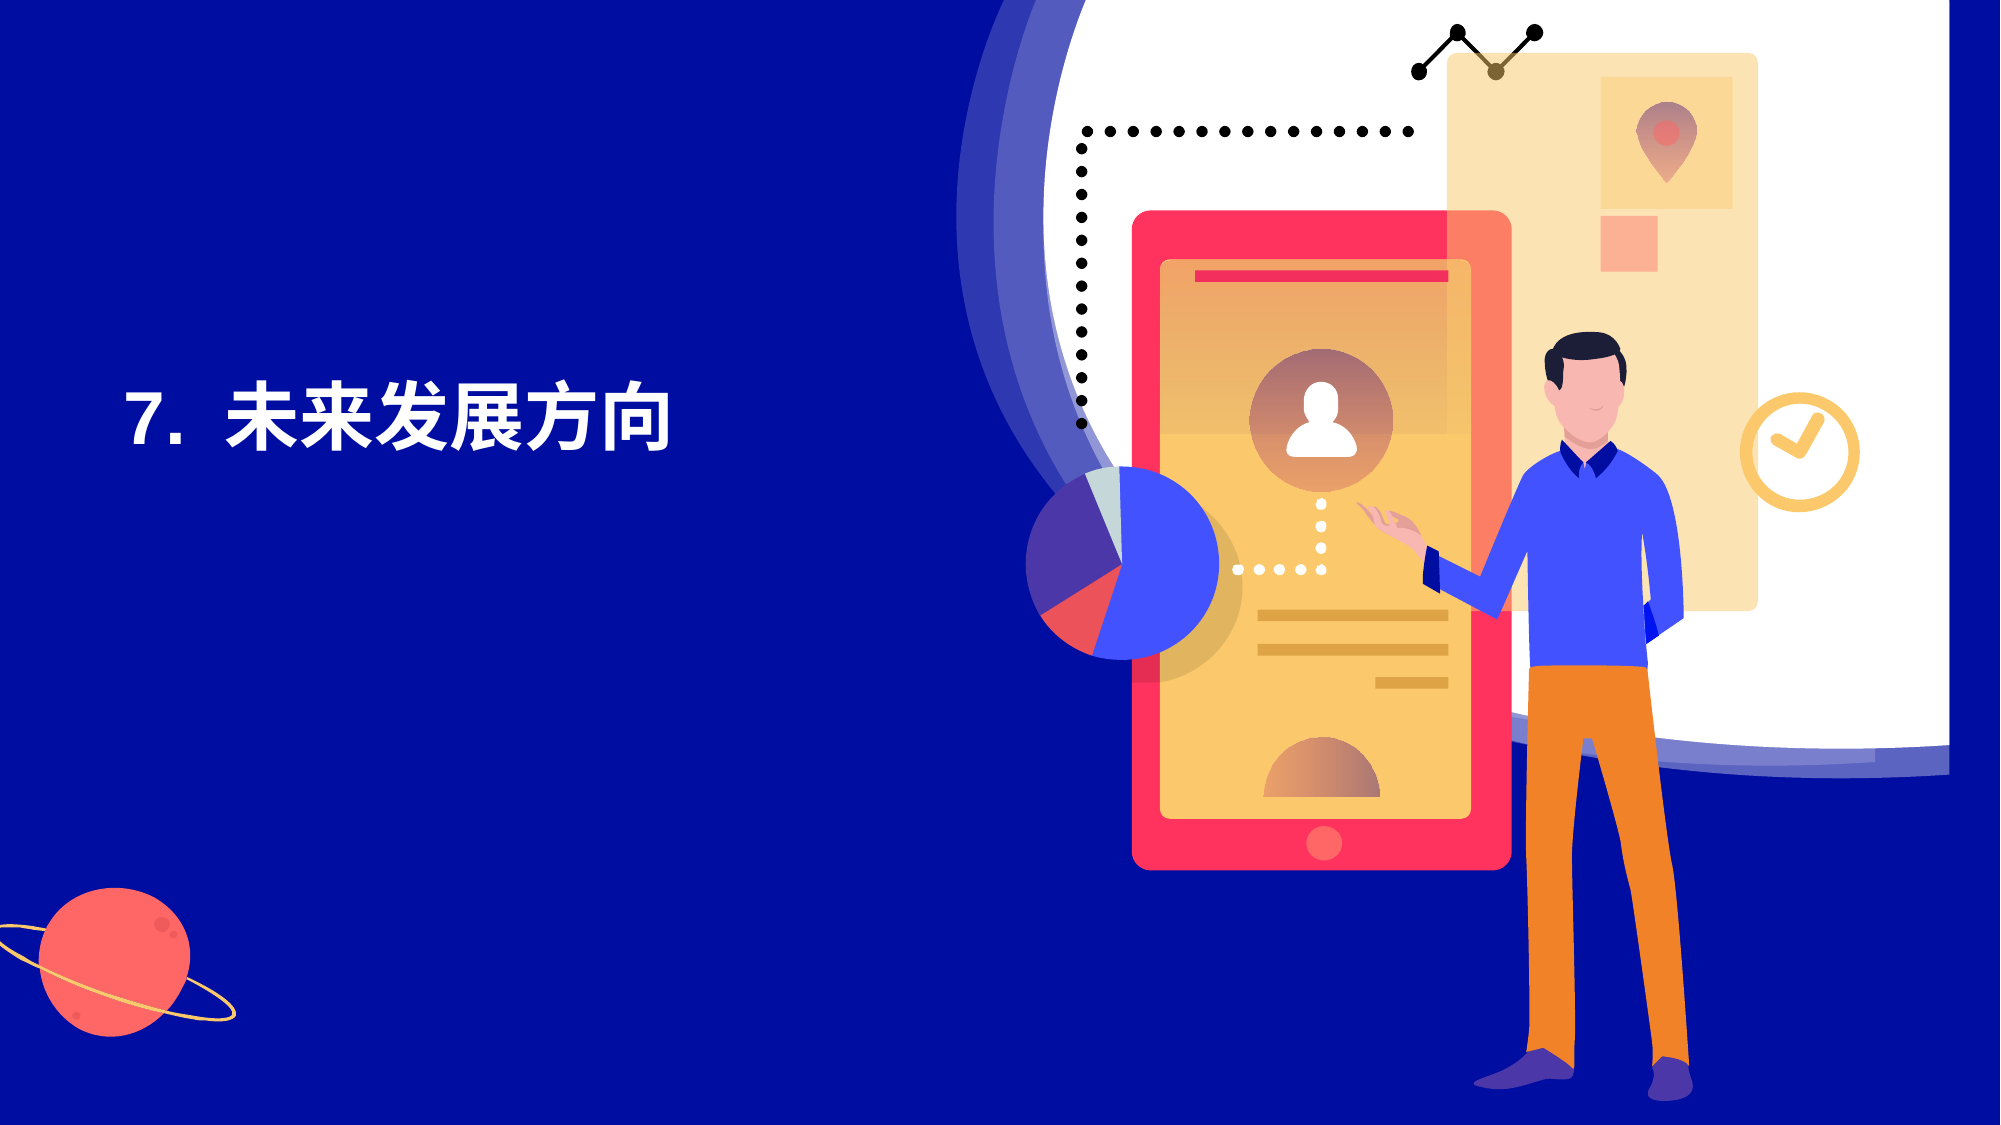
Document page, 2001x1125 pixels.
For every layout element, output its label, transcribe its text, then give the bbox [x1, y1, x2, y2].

title 7. 未来发展方向 [108, 242, 1000, 468]
